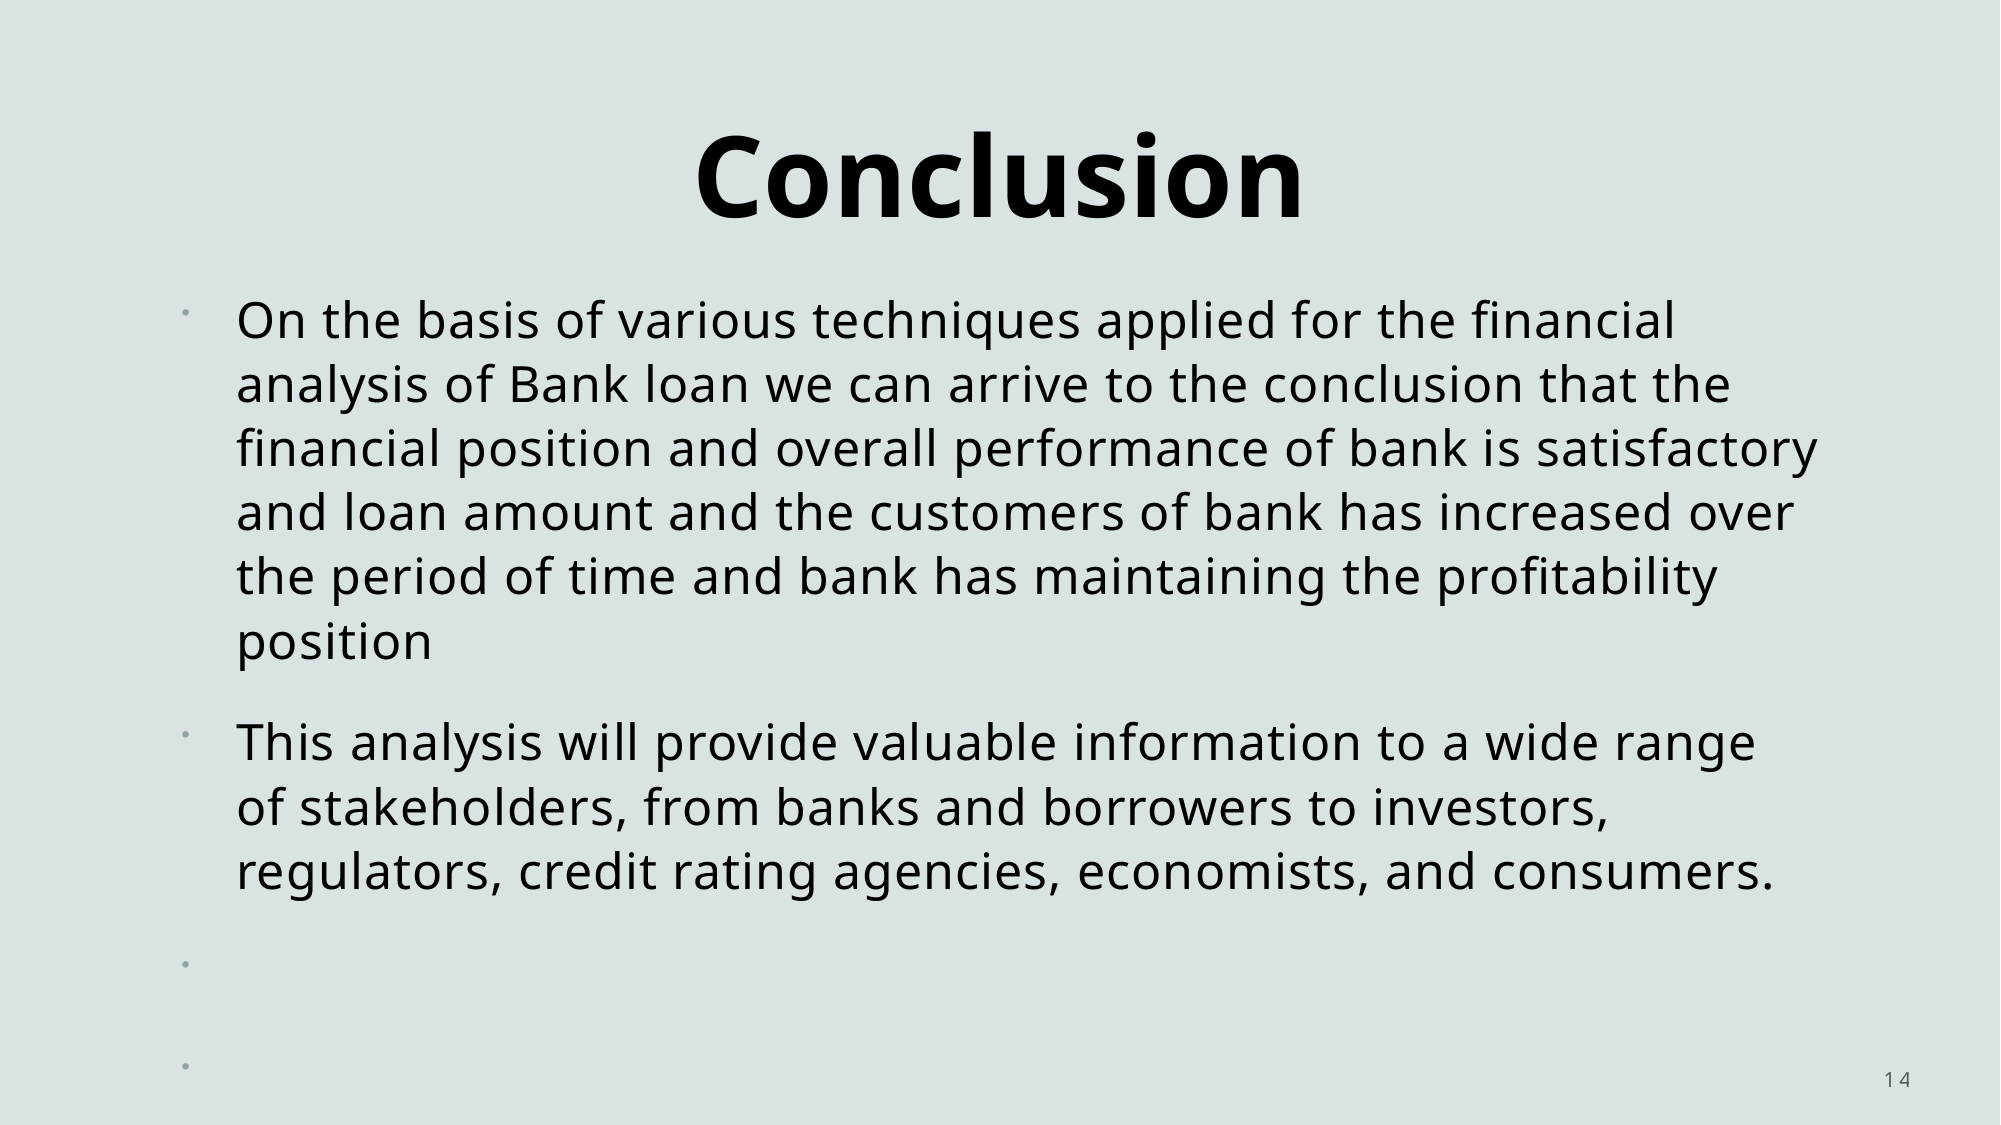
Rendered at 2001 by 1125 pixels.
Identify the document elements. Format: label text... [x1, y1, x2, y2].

slide_number 14 [1637, 1042, 1927, 1119]
list On the basis of various techniques applied for the financial analysis of Bank loan we can arrive to the conclusion that the financial position and overall performance of bank is satisfactory and loan amount and the customers of bank has increased over the period of time and bank has maintaining the profitability position This analysis will provide valuable information to a wide range of stakeholders, from banks and borrowers to investors, regulators, credit rating agencies, economists, and consumers. [162, 276, 1838, 940]
title Conclusion [162, 64, 1838, 248]
